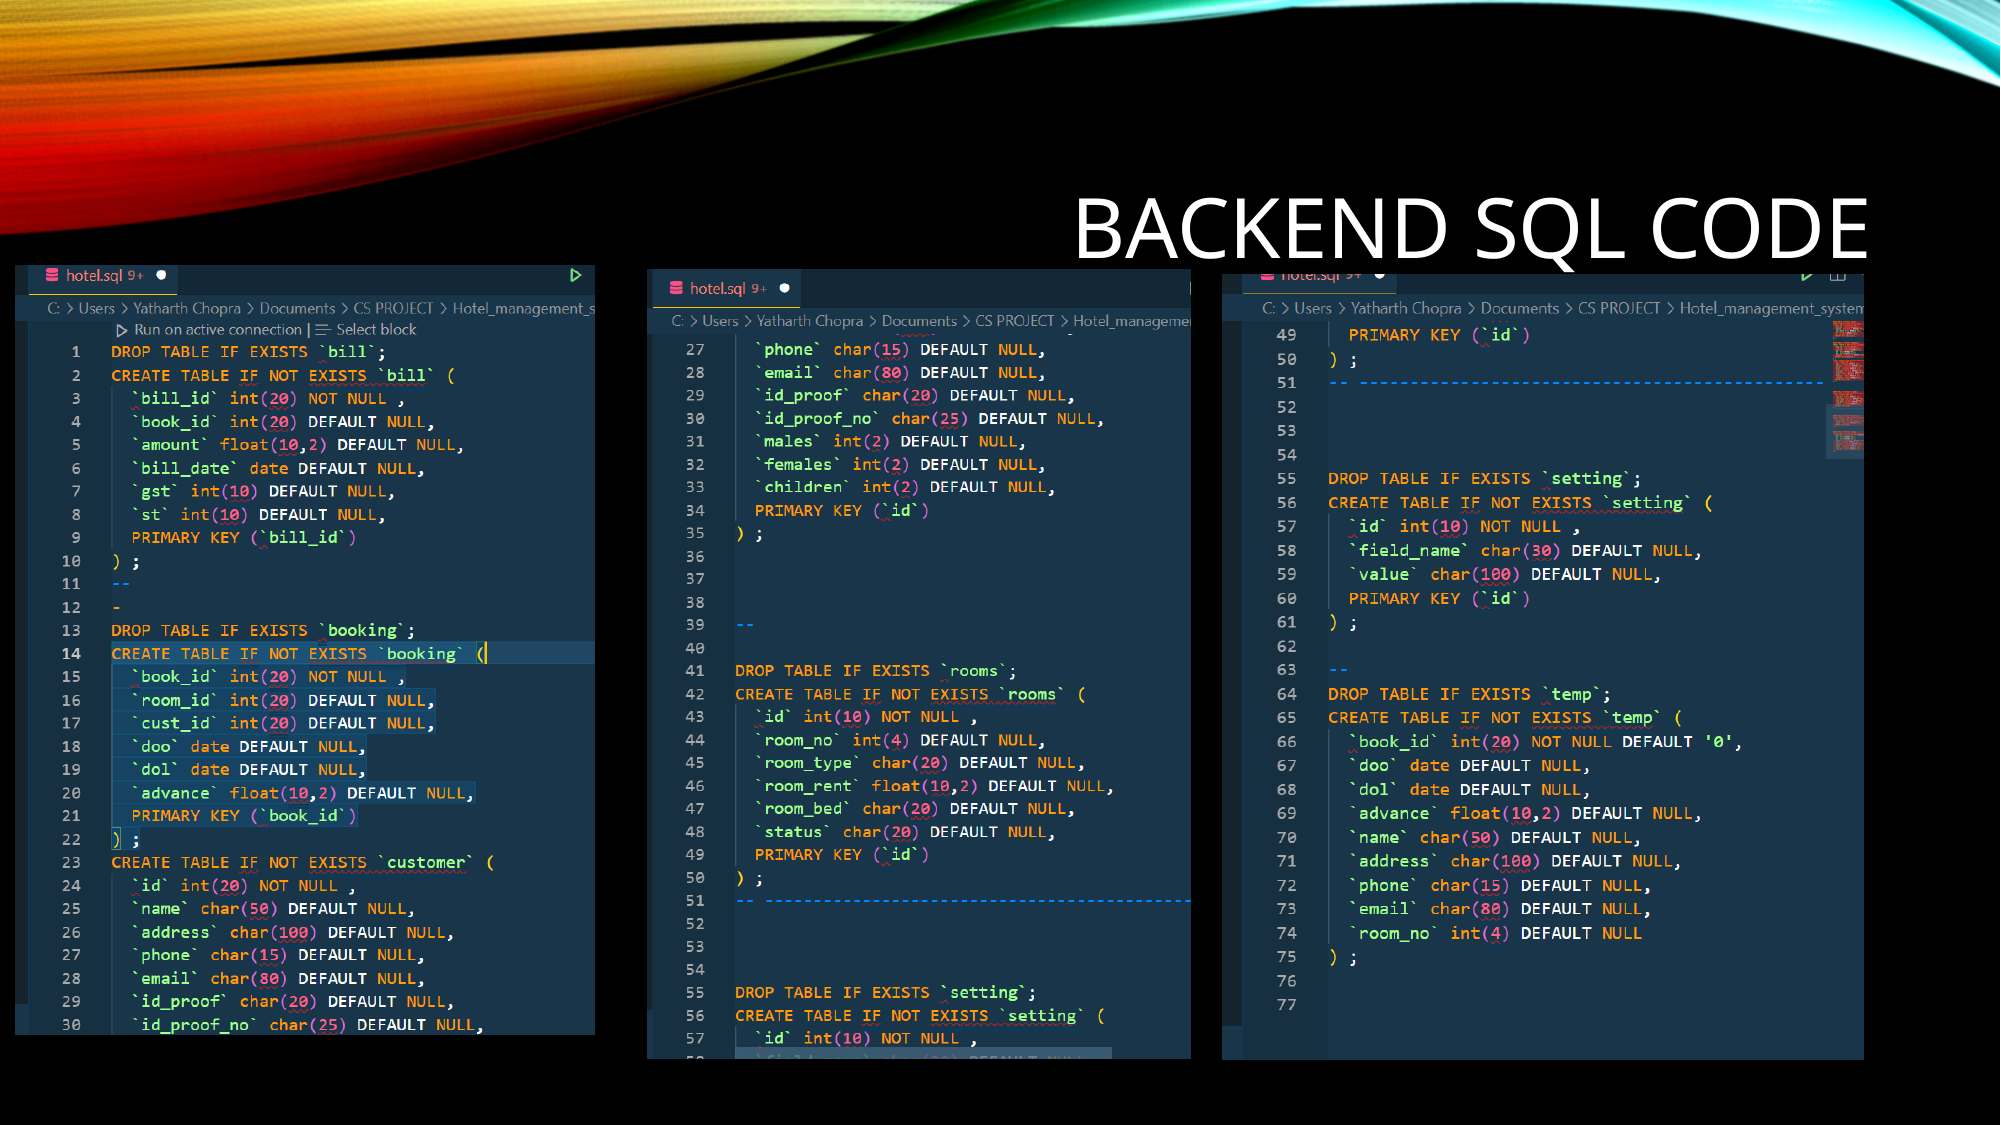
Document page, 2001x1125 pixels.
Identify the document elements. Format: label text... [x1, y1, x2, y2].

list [14, 265, 596, 1035]
picture [646, 269, 1191, 1060]
title BACKEND SQL CODE [474, 125, 1888, 338]
picture [1222, 274, 1865, 1060]
picture [0, 0, 2000, 237]
